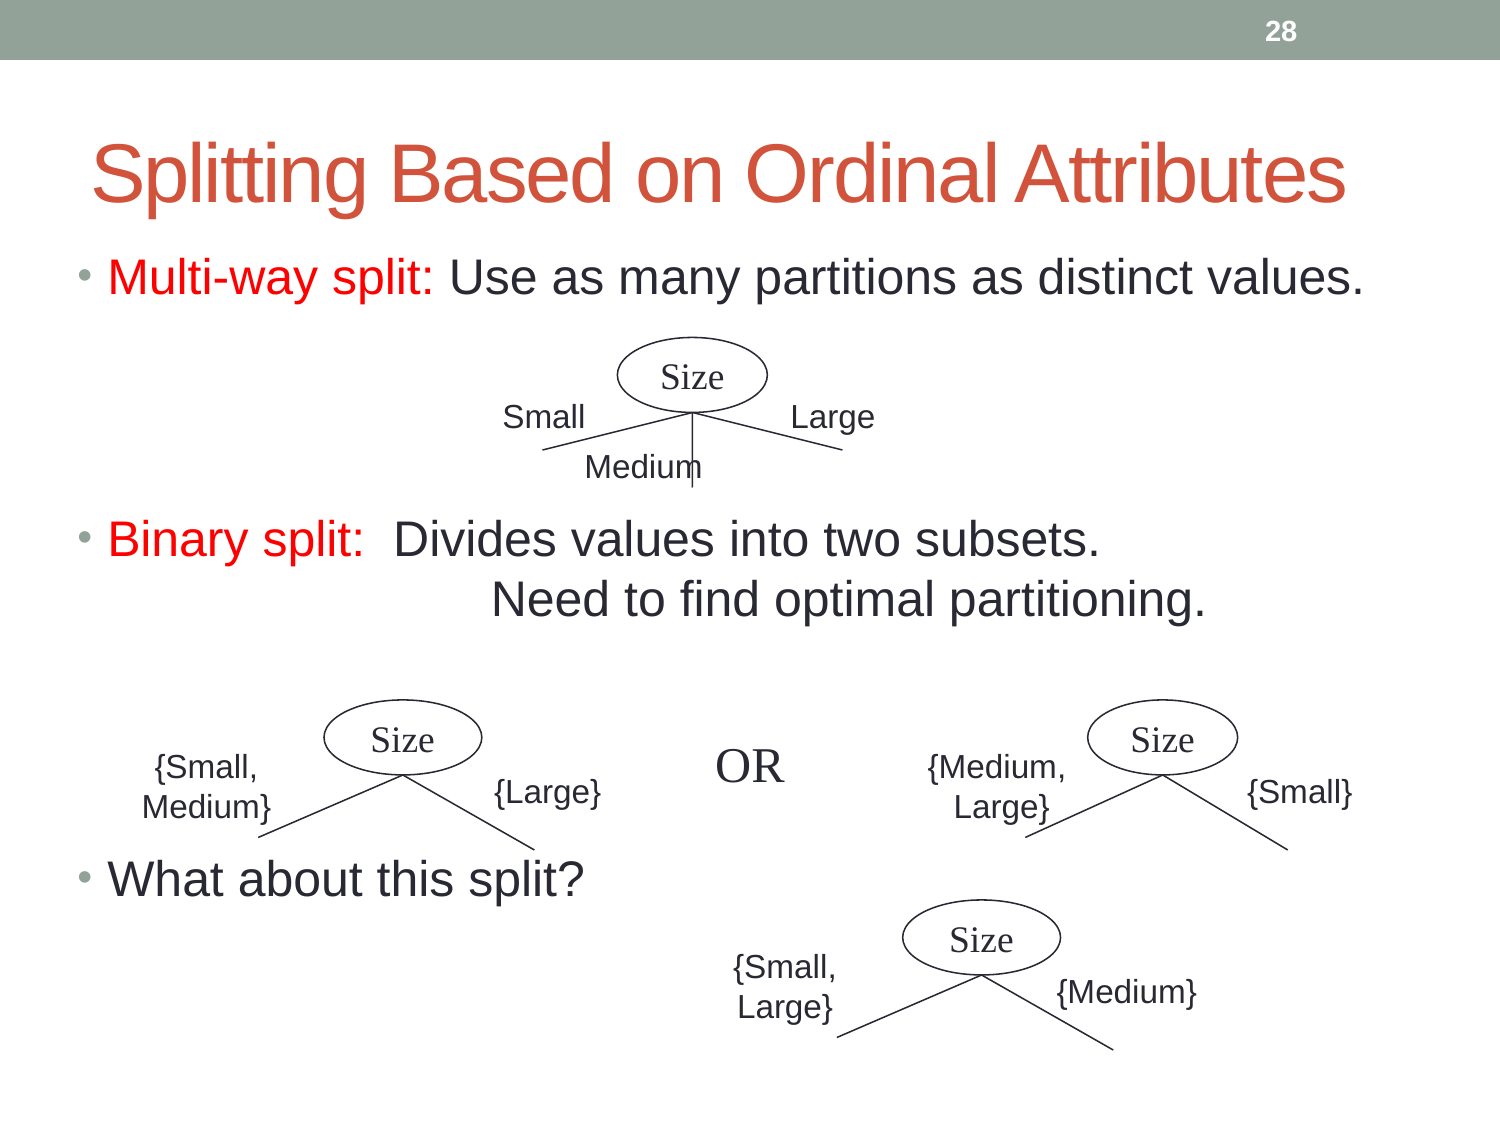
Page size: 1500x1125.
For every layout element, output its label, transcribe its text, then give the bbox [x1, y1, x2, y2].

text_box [487, 337, 891, 493]
slide_number 28 [1250, 3, 1425, 57]
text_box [124, 699, 617, 851]
title Splitting Based on Ordinal Attributes [75, 87, 1425, 237]
text_box OR [700, 725, 800, 800]
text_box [912, 699, 1368, 851]
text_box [703, 899, 1213, 1051]
list Multi-way split: Use as many partitions as distinct values. Binary split: Divides values into two subsets. Need to find optimal partitioning. What about this split? [62, 237, 1438, 1100]
